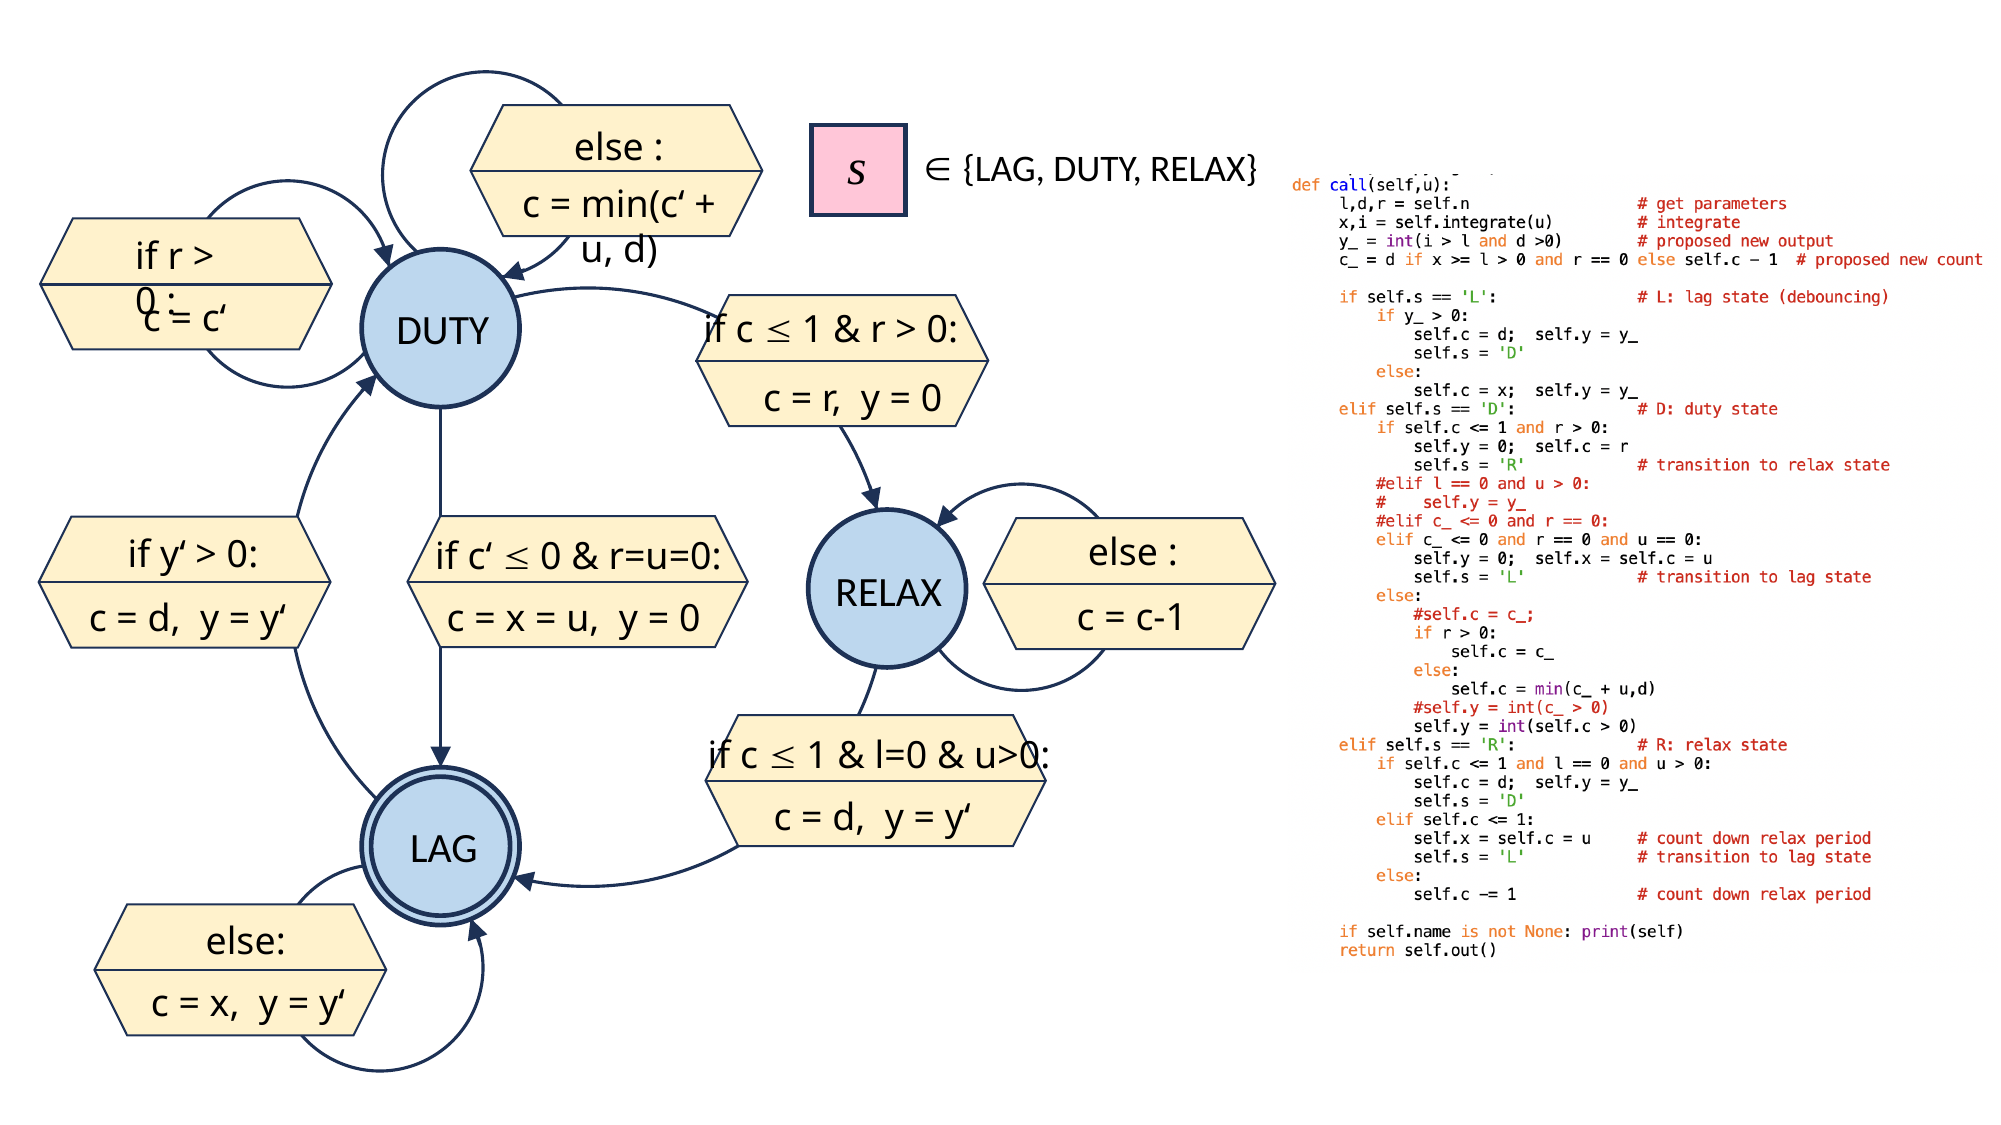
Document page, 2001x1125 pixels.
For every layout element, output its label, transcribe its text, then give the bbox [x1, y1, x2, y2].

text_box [811, 124, 906, 216]
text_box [184, 180, 391, 284]
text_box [276, 926, 483, 1071]
picture [1287, 174, 1998, 974]
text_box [936, 514, 949, 528]
text_box if r > 0 : [120, 224, 184, 284]
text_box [470, 105, 763, 237]
text_box c = c‘ [109, 286, 184, 347]
text_box  {LAG, DUTY, RELAX} [909, 132, 1273, 198]
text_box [705, 715, 1046, 847]
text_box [38, 516, 331, 648]
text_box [184, 285, 288, 388]
text_box [38, 217, 184, 351]
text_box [288, 249, 967, 926]
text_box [983, 518, 1276, 650]
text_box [695, 295, 989, 428]
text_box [276, 864, 288, 904]
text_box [382, 71, 589, 249]
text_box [94, 904, 388, 1036]
text_box [967, 482, 1104, 692]
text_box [407, 516, 749, 648]
